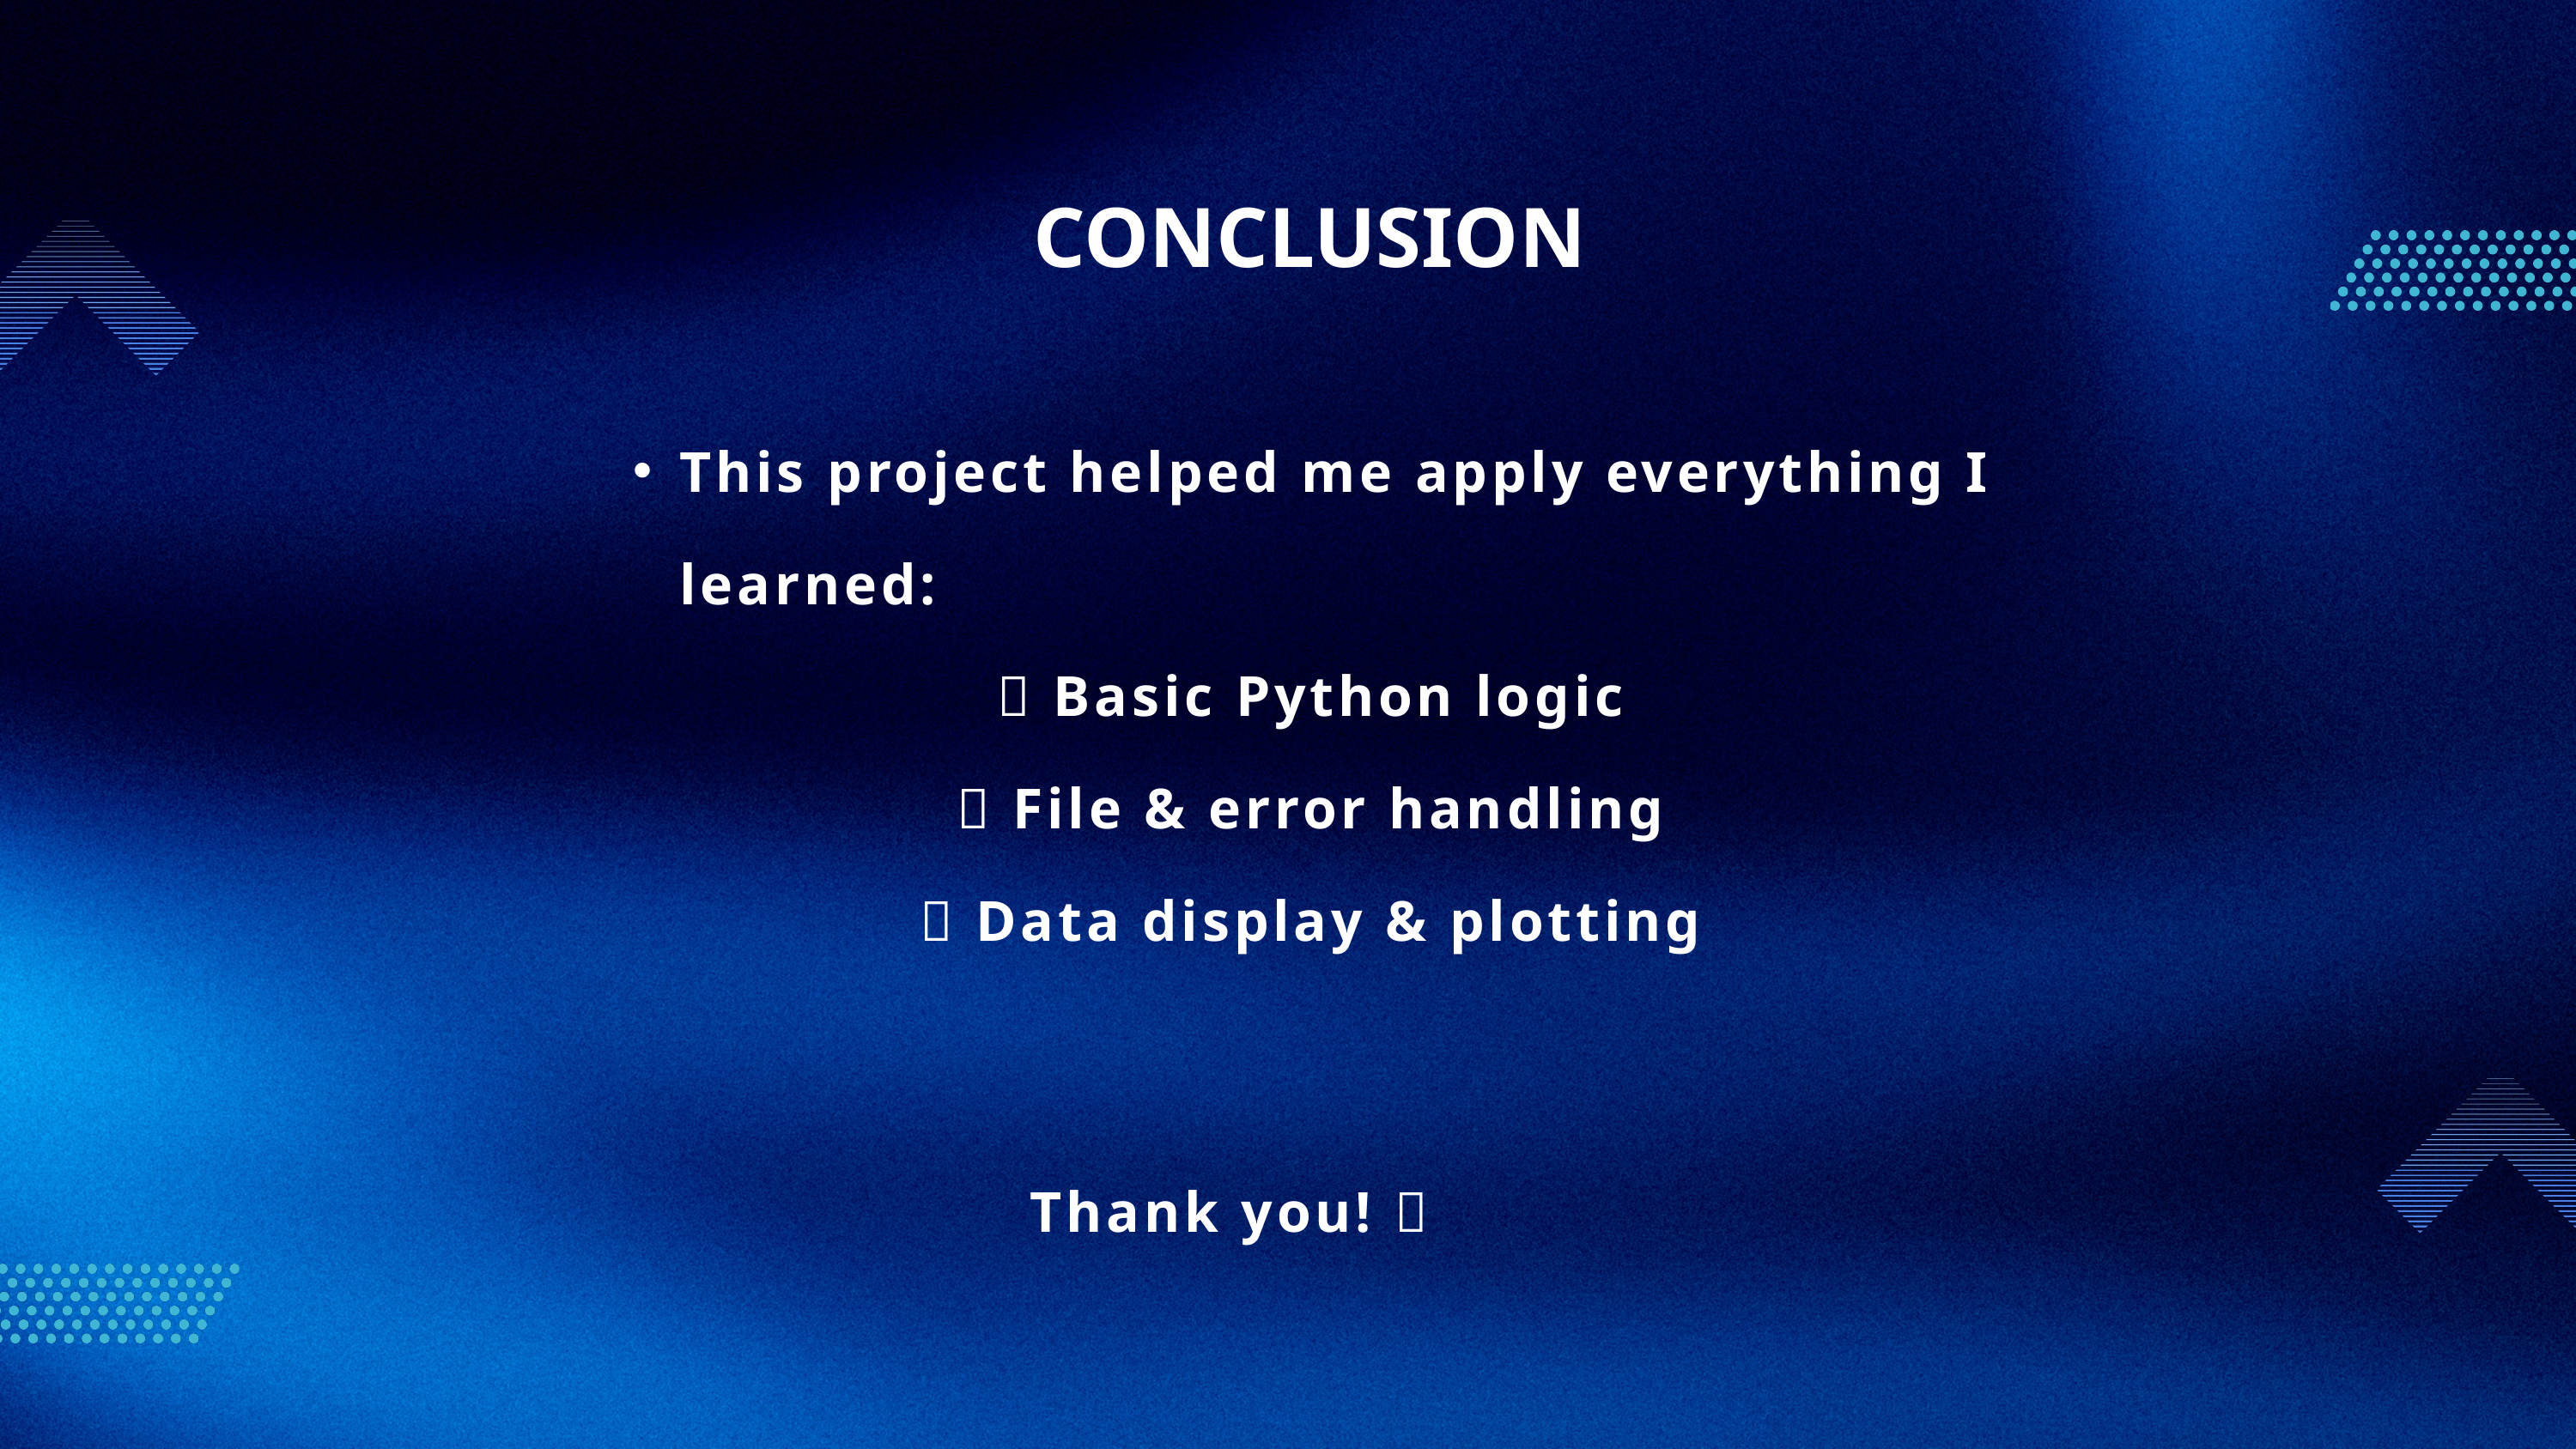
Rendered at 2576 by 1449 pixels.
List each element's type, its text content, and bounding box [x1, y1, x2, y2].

text_box This project helped me apply everything I learned: ✅ Basic Python logic ✅ File & error handling ✅ Data display & plotting [585, 391, 2037, 953]
text_box [2377, 1074, 2576, 1233]
text_box CONCLUSION [646, 168, 1973, 284]
text_box [0, 0, 2576, 1449]
text_box [2330, 230, 2576, 311]
text_box [0, 216, 199, 375]
text_box [0, 1264, 240, 1343]
text_box Thank you! 🙏 [1030, 1131, 1546, 1244]
